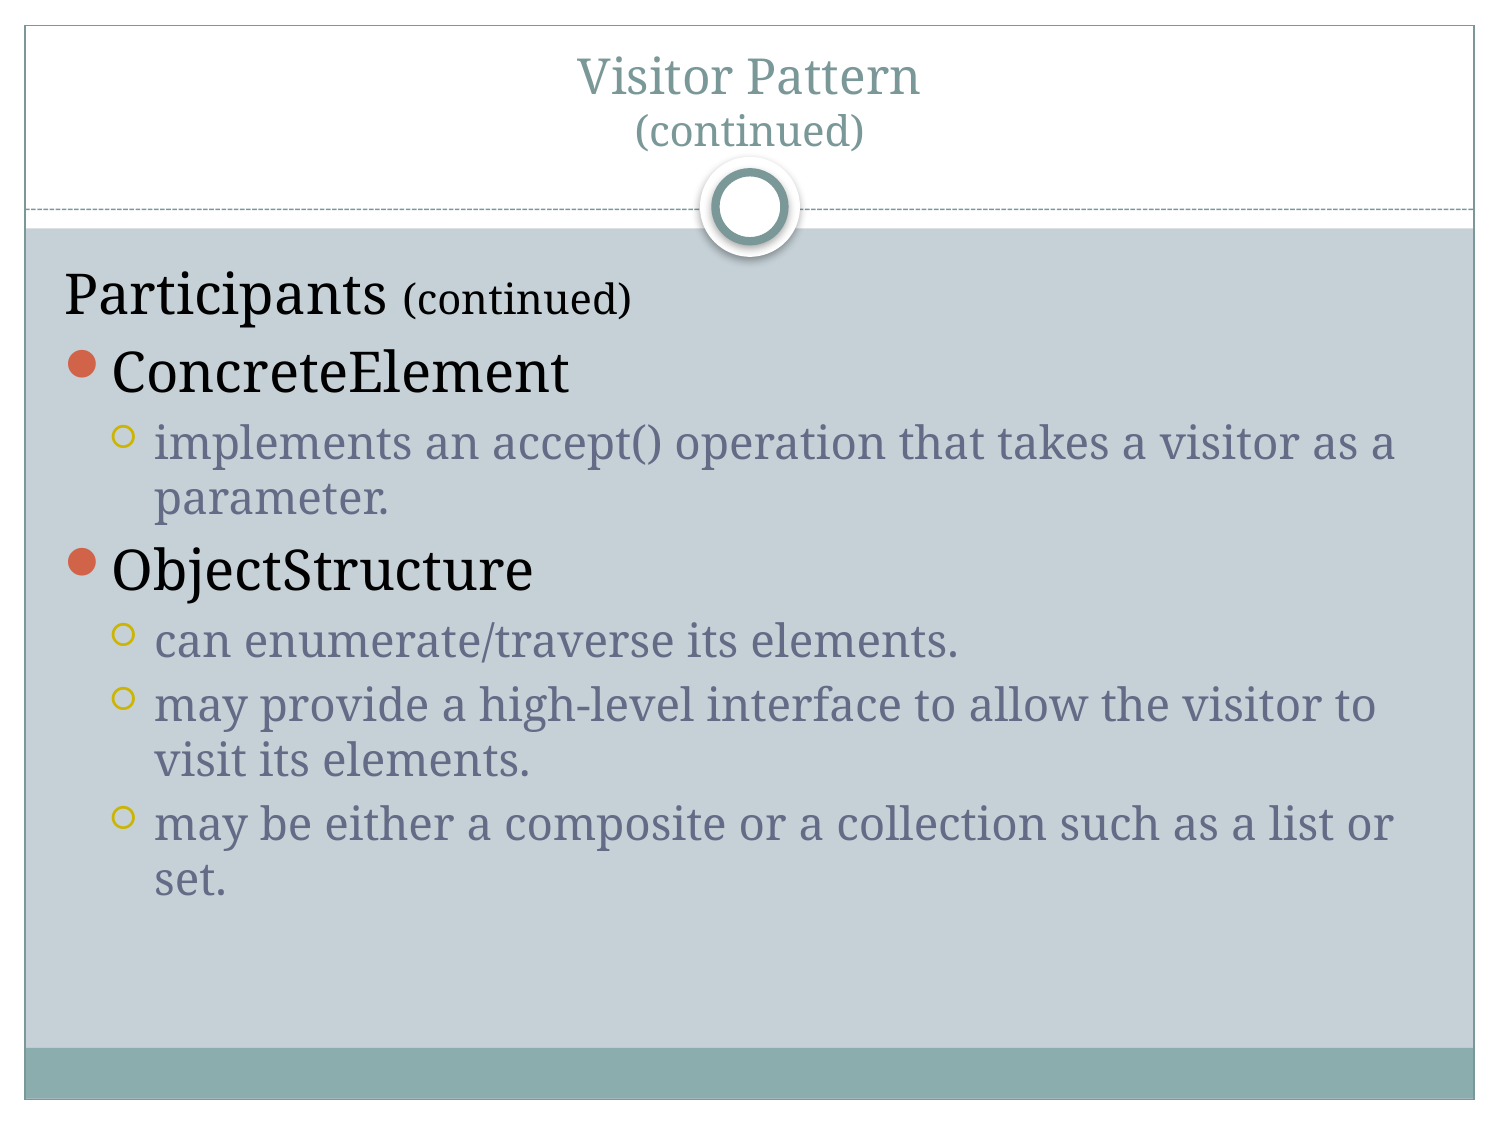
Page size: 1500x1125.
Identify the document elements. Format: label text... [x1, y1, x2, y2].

list Participants (continued) ConcreteElement implements an accept() operation that takes a visitor as a parameter. ObjectStructure can enumerate/traverse its elements. may provide a high-level interface to allow the visitor to visit its elements. may be either a composite or a collection such as a list or set. [49, 250, 1445, 1001]
title Visitor Pattern (continued) [49, 37, 1450, 162]
